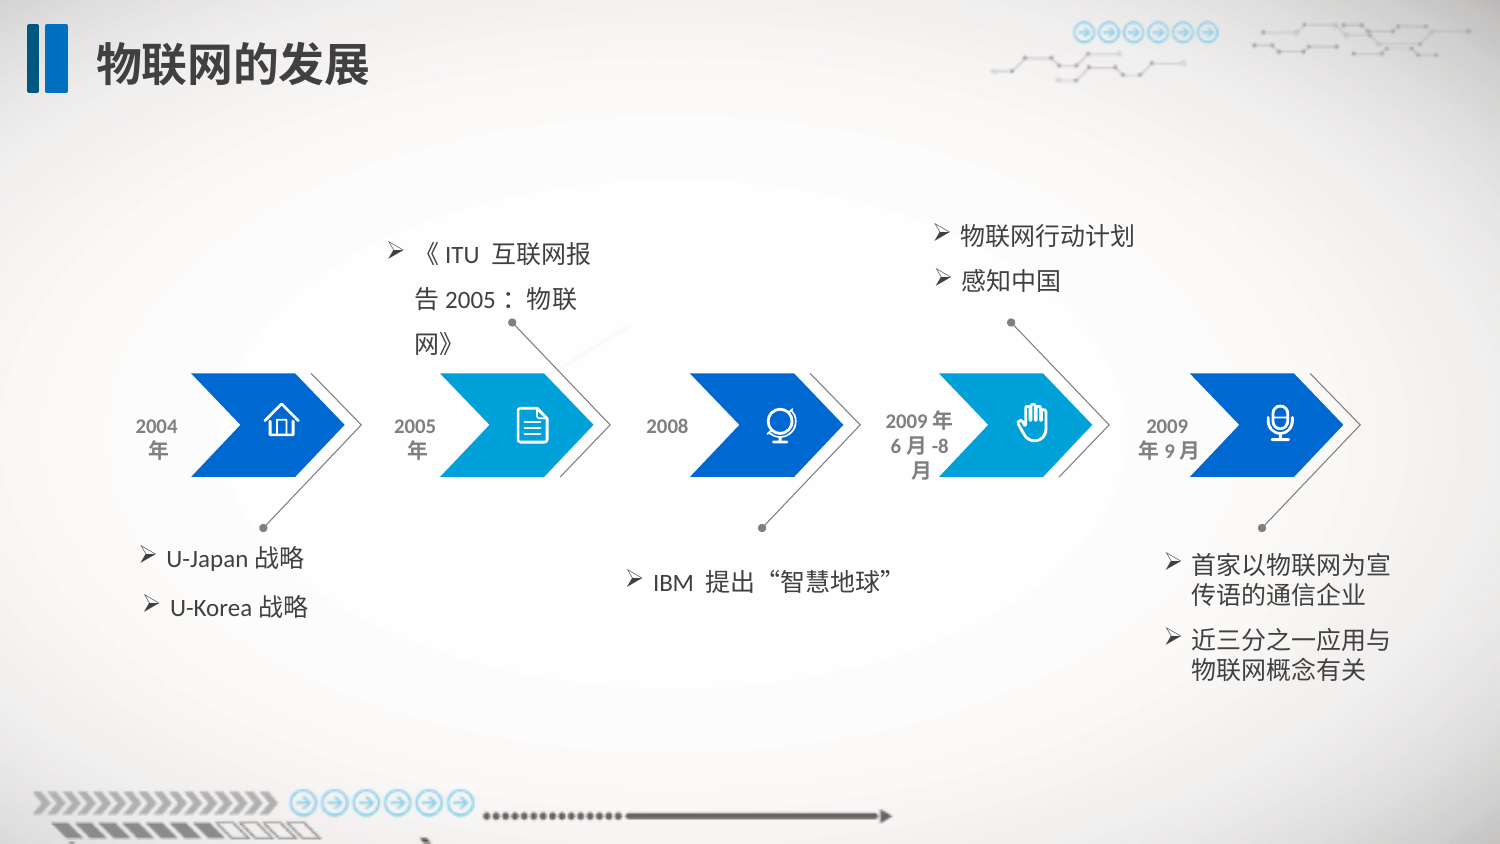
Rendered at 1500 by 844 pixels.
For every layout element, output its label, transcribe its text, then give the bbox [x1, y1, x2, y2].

text_box 2009年9月 [1137, 412, 1202, 463]
text_box [263, 402, 300, 437]
text_box [938, 373, 1055, 477]
text_box [259, 373, 362, 533]
text_box U-Japan战略 [123, 534, 357, 580]
text_box [689, 373, 806, 477]
text_box [1257, 373, 1361, 533]
text_box 物联网的发展 [64, 27, 402, 86]
text_box 2004年 [126, 412, 192, 463]
text_box IBM 提出“智慧地球” [610, 559, 928, 634]
text_box [1266, 404, 1294, 442]
text_box 感知中国 [918, 258, 1077, 304]
text_box [766, 407, 797, 444]
text_box 2009年6月-8月 [881, 407, 963, 483]
text_box 《ITU 互联网报告2005：物联网》 [371, 216, 624, 366]
text_box [1189, 373, 1306, 477]
text_box 首家以物联网为宣传语的通信企业 [1148, 542, 1408, 617]
text_box [1007, 318, 1110, 478]
text_box [758, 373, 861, 533]
text_box [516, 406, 549, 444]
text_box [525, 366, 611, 478]
text_box 近三分之一应用与物联网概念有关 [1148, 616, 1421, 692]
text_box [191, 373, 307, 477]
text_box 2008 [635, 412, 700, 438]
text_box 物联网行动计划 [917, 213, 1170, 258]
picture [0, 0, 1500, 844]
text_box 2005年 [385, 412, 450, 463]
text_box [440, 373, 556, 477]
text_box [1016, 402, 1048, 443]
text_box U-Korea战略 [127, 584, 362, 629]
